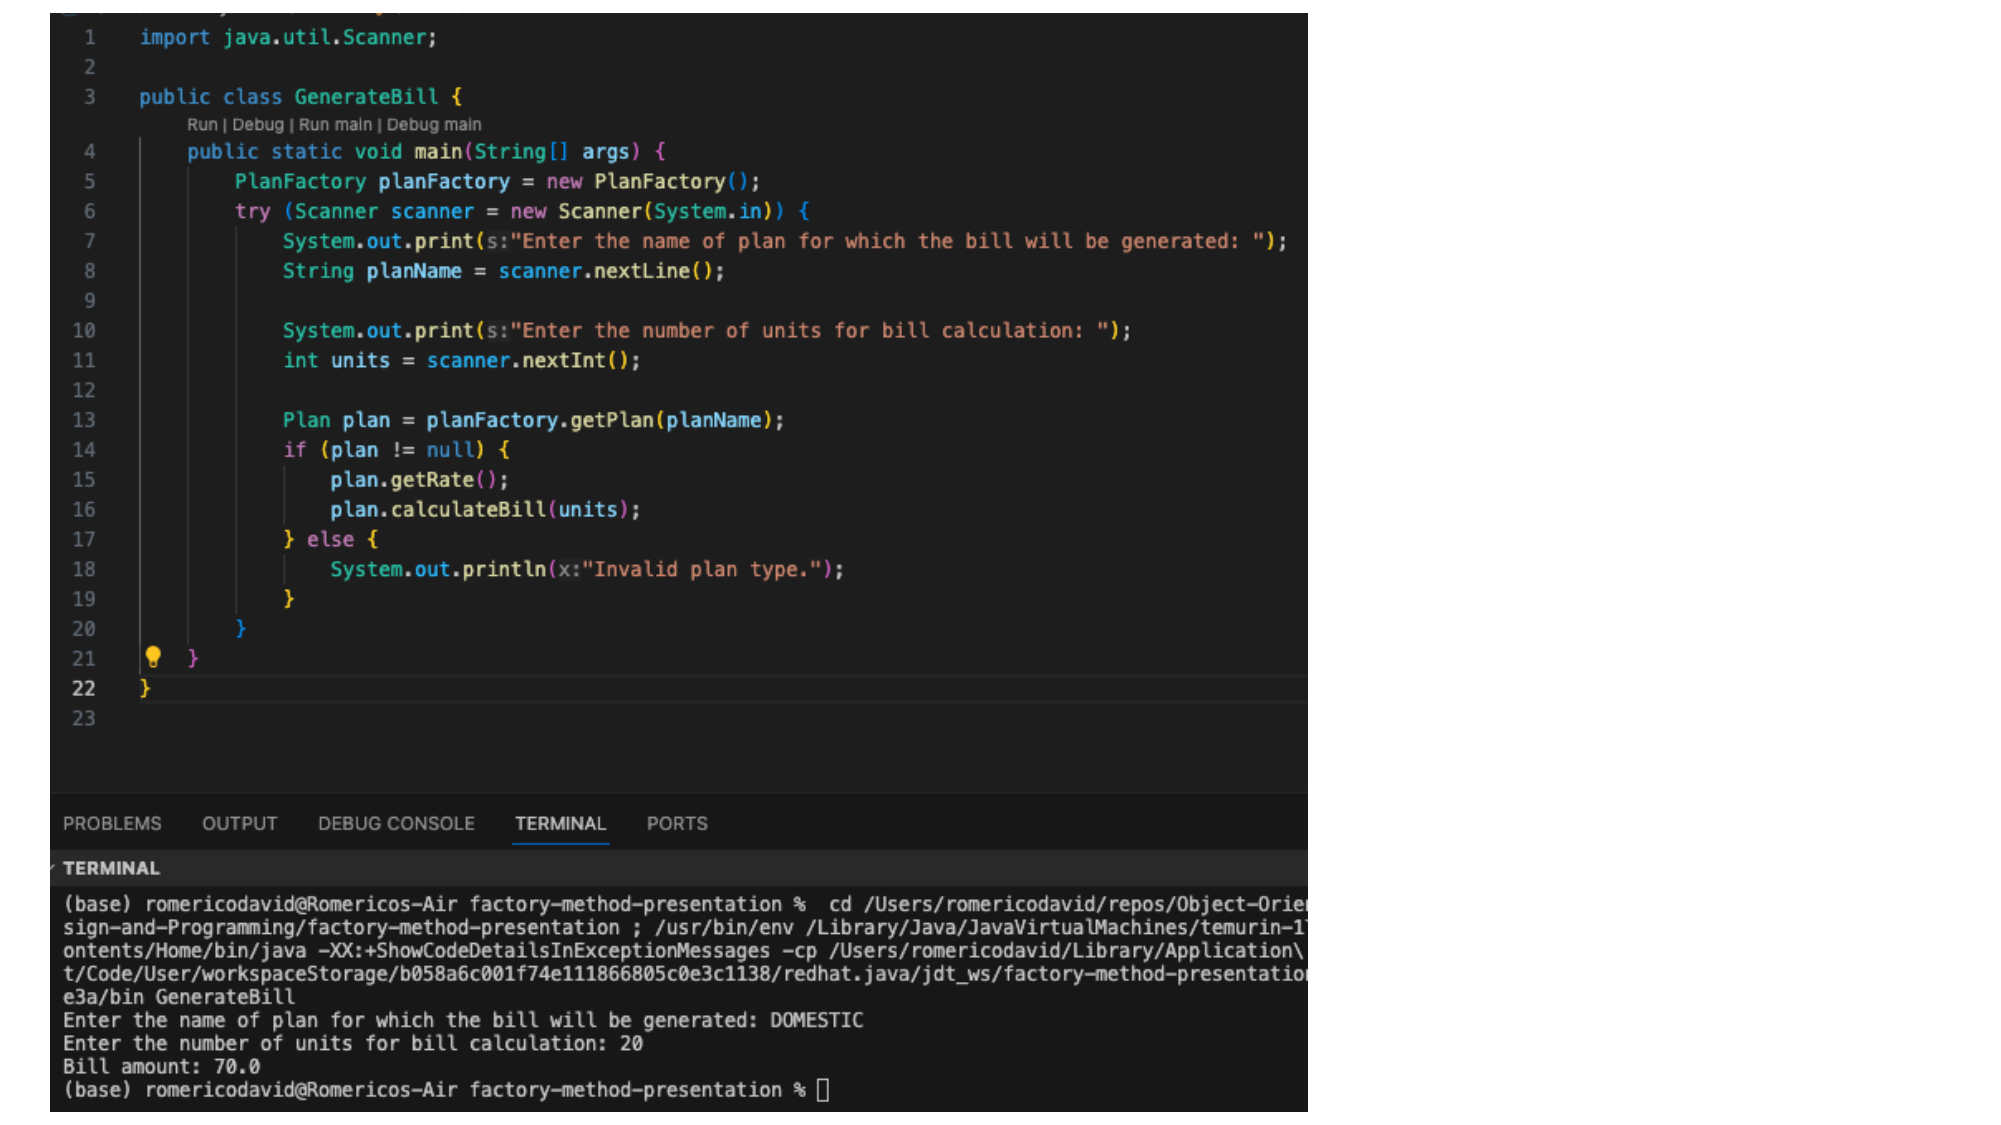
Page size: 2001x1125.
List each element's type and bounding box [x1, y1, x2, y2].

picture [50, 13, 1308, 1112]
